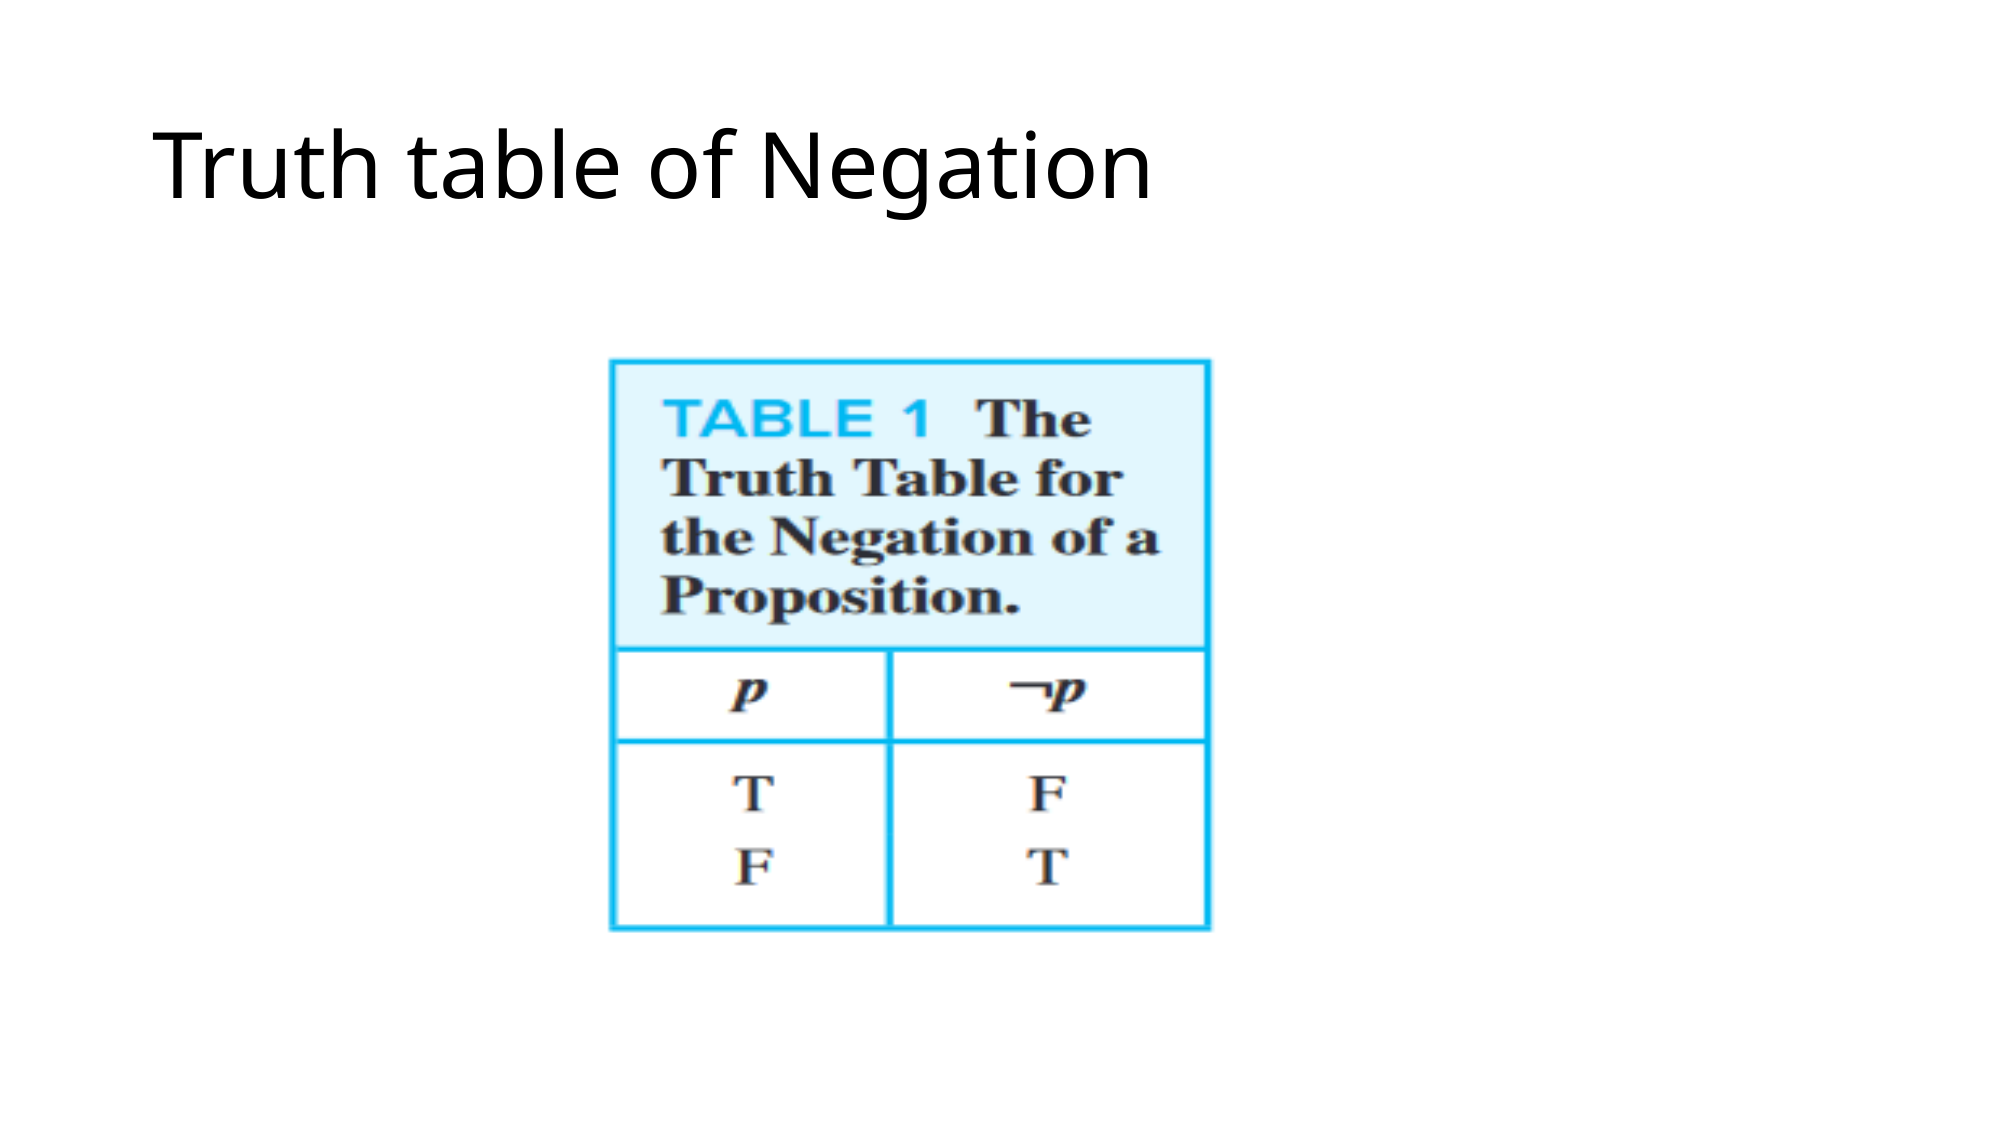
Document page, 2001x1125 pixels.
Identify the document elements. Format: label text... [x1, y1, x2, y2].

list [557, 301, 1267, 975]
title Truth table of Negation [137, 59, 1863, 278]
